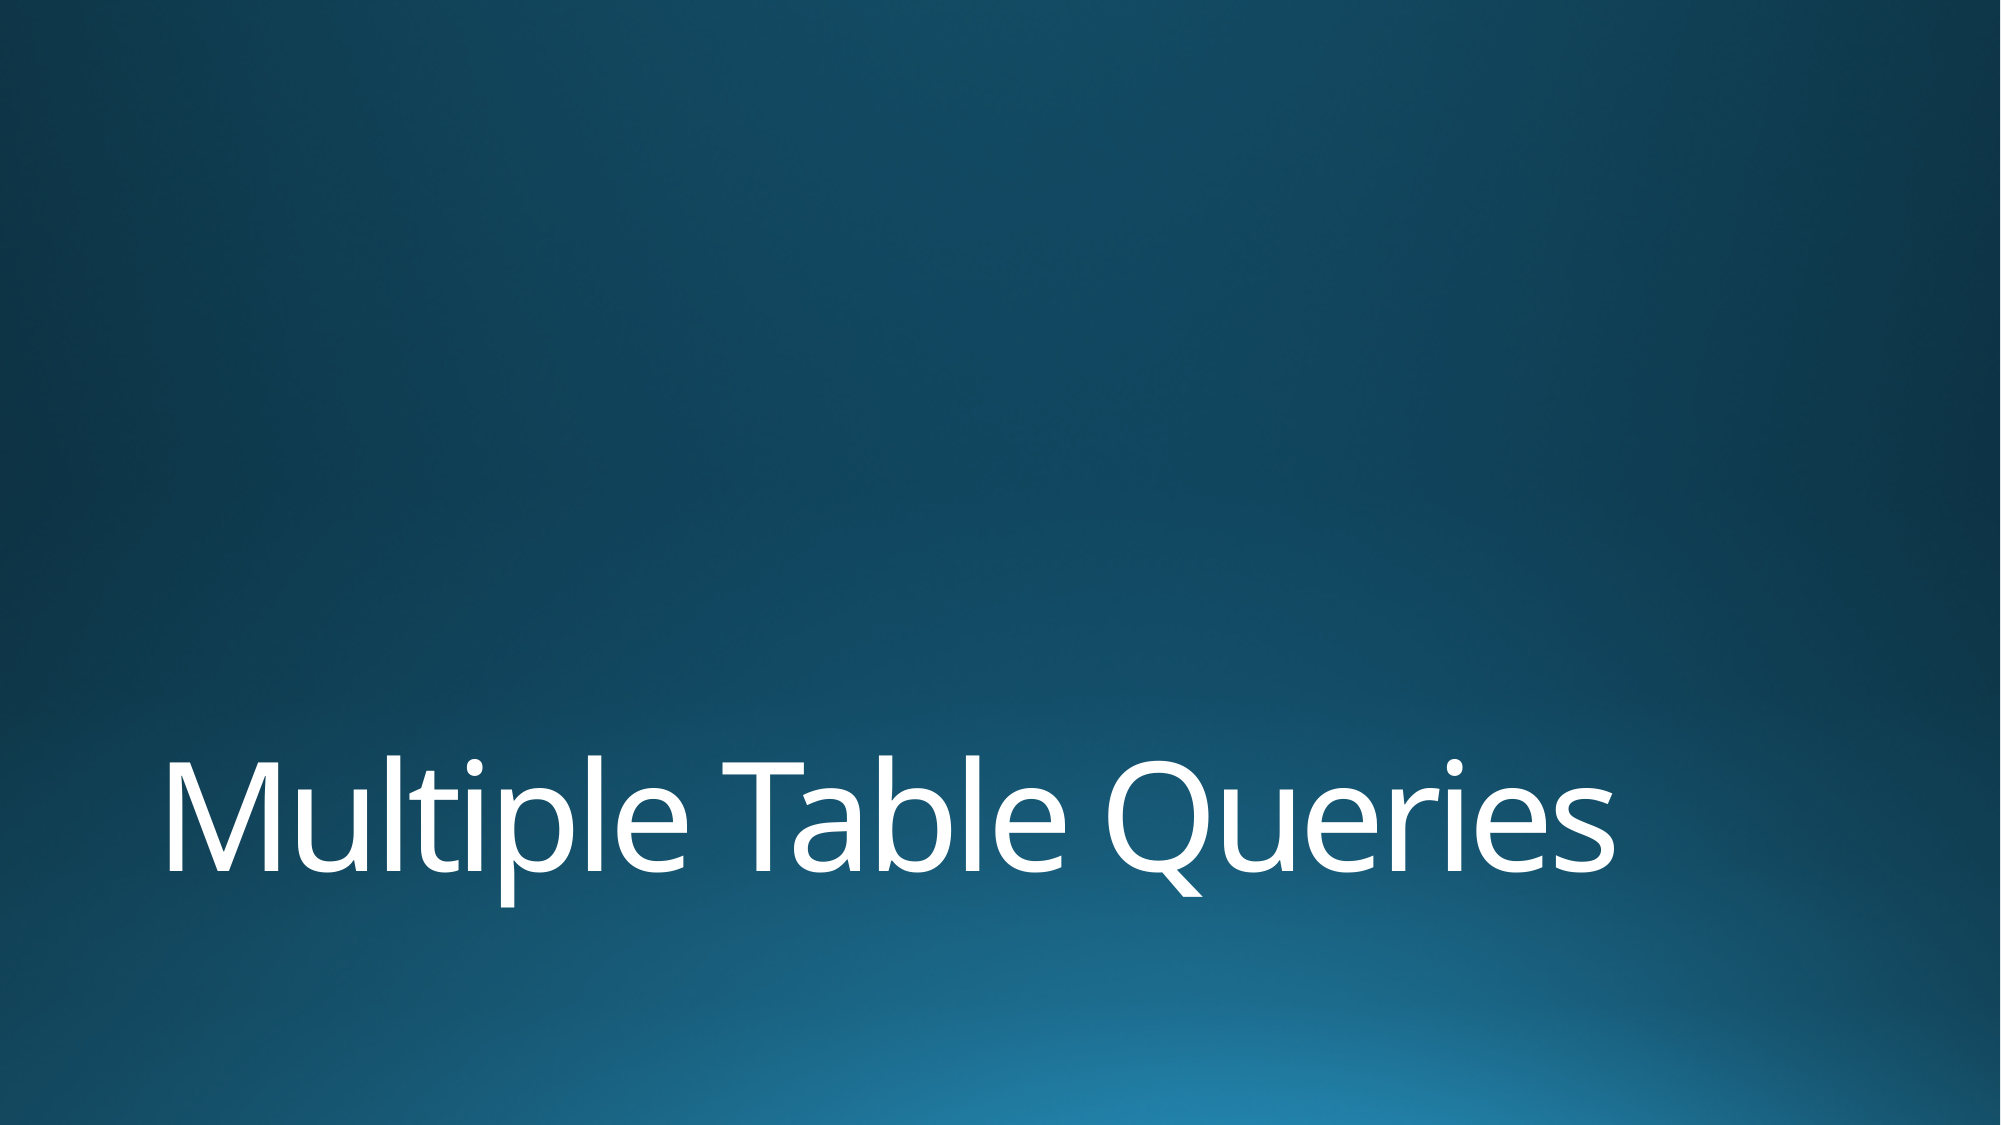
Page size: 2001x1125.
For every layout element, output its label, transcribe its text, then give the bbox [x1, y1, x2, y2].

picture [0, 0, 2001, 1125]
title Multiple Table Queries [140, 732, 1641, 1002]
